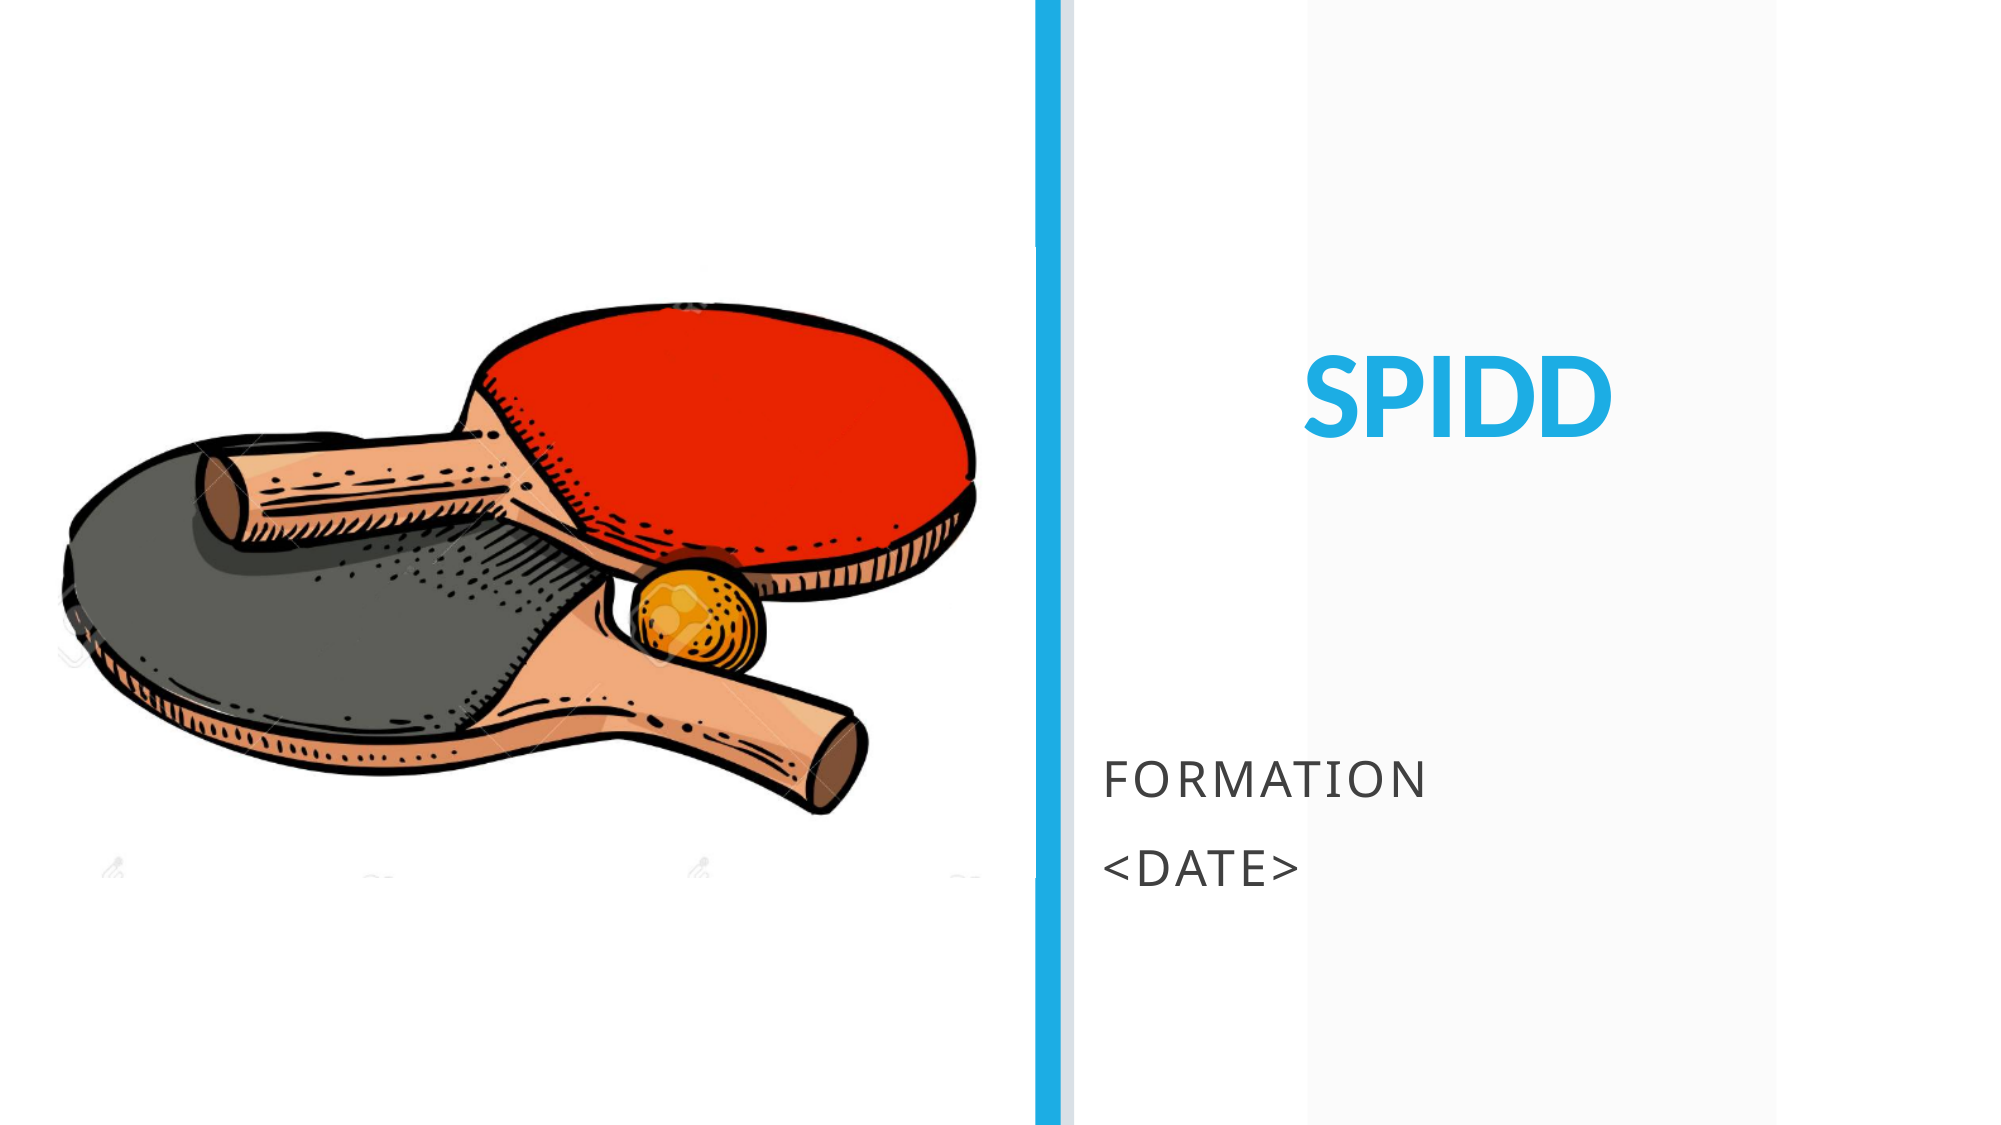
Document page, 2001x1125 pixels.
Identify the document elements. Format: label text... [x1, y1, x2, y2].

picture [0, 246, 1036, 878]
subtitle Formation <date> [1087, 739, 1831, 950]
title SPIDD [1087, 124, 1830, 472]
